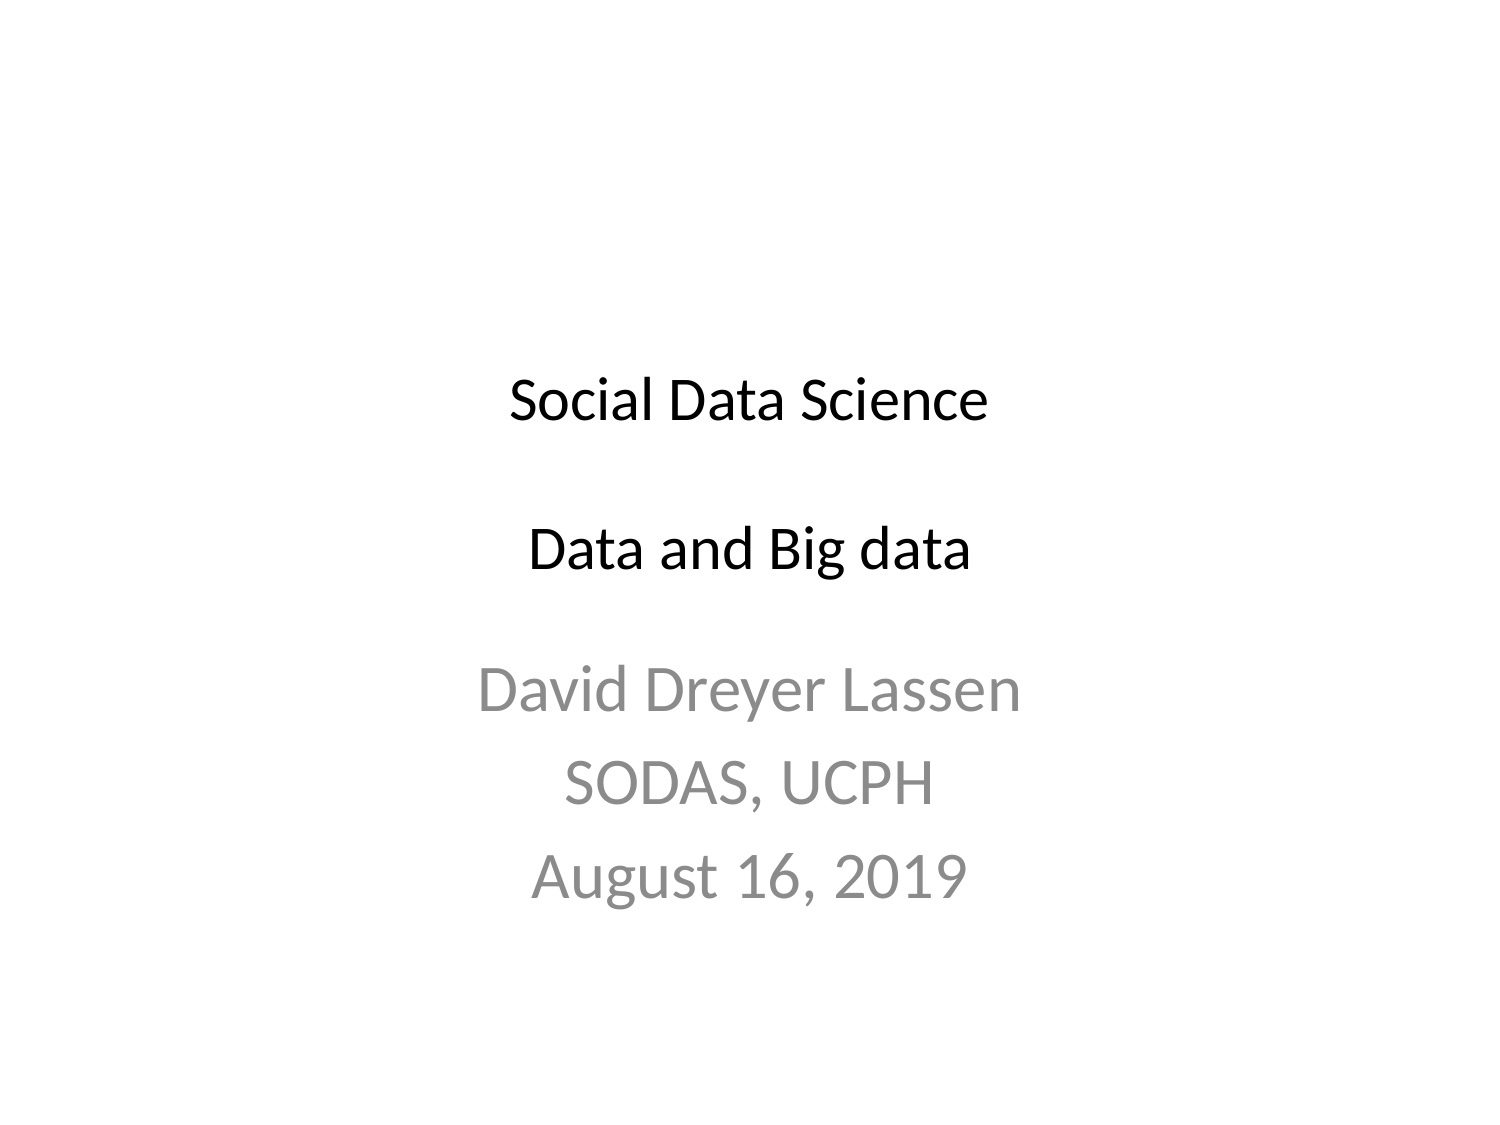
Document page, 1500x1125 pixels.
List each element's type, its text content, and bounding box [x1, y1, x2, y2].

subtitle David Dreyer Lassen SODAS, UCPH August 16, 2019 [225, 637, 1275, 925]
title Social Data Science Data and Big data [112, 349, 1388, 591]
